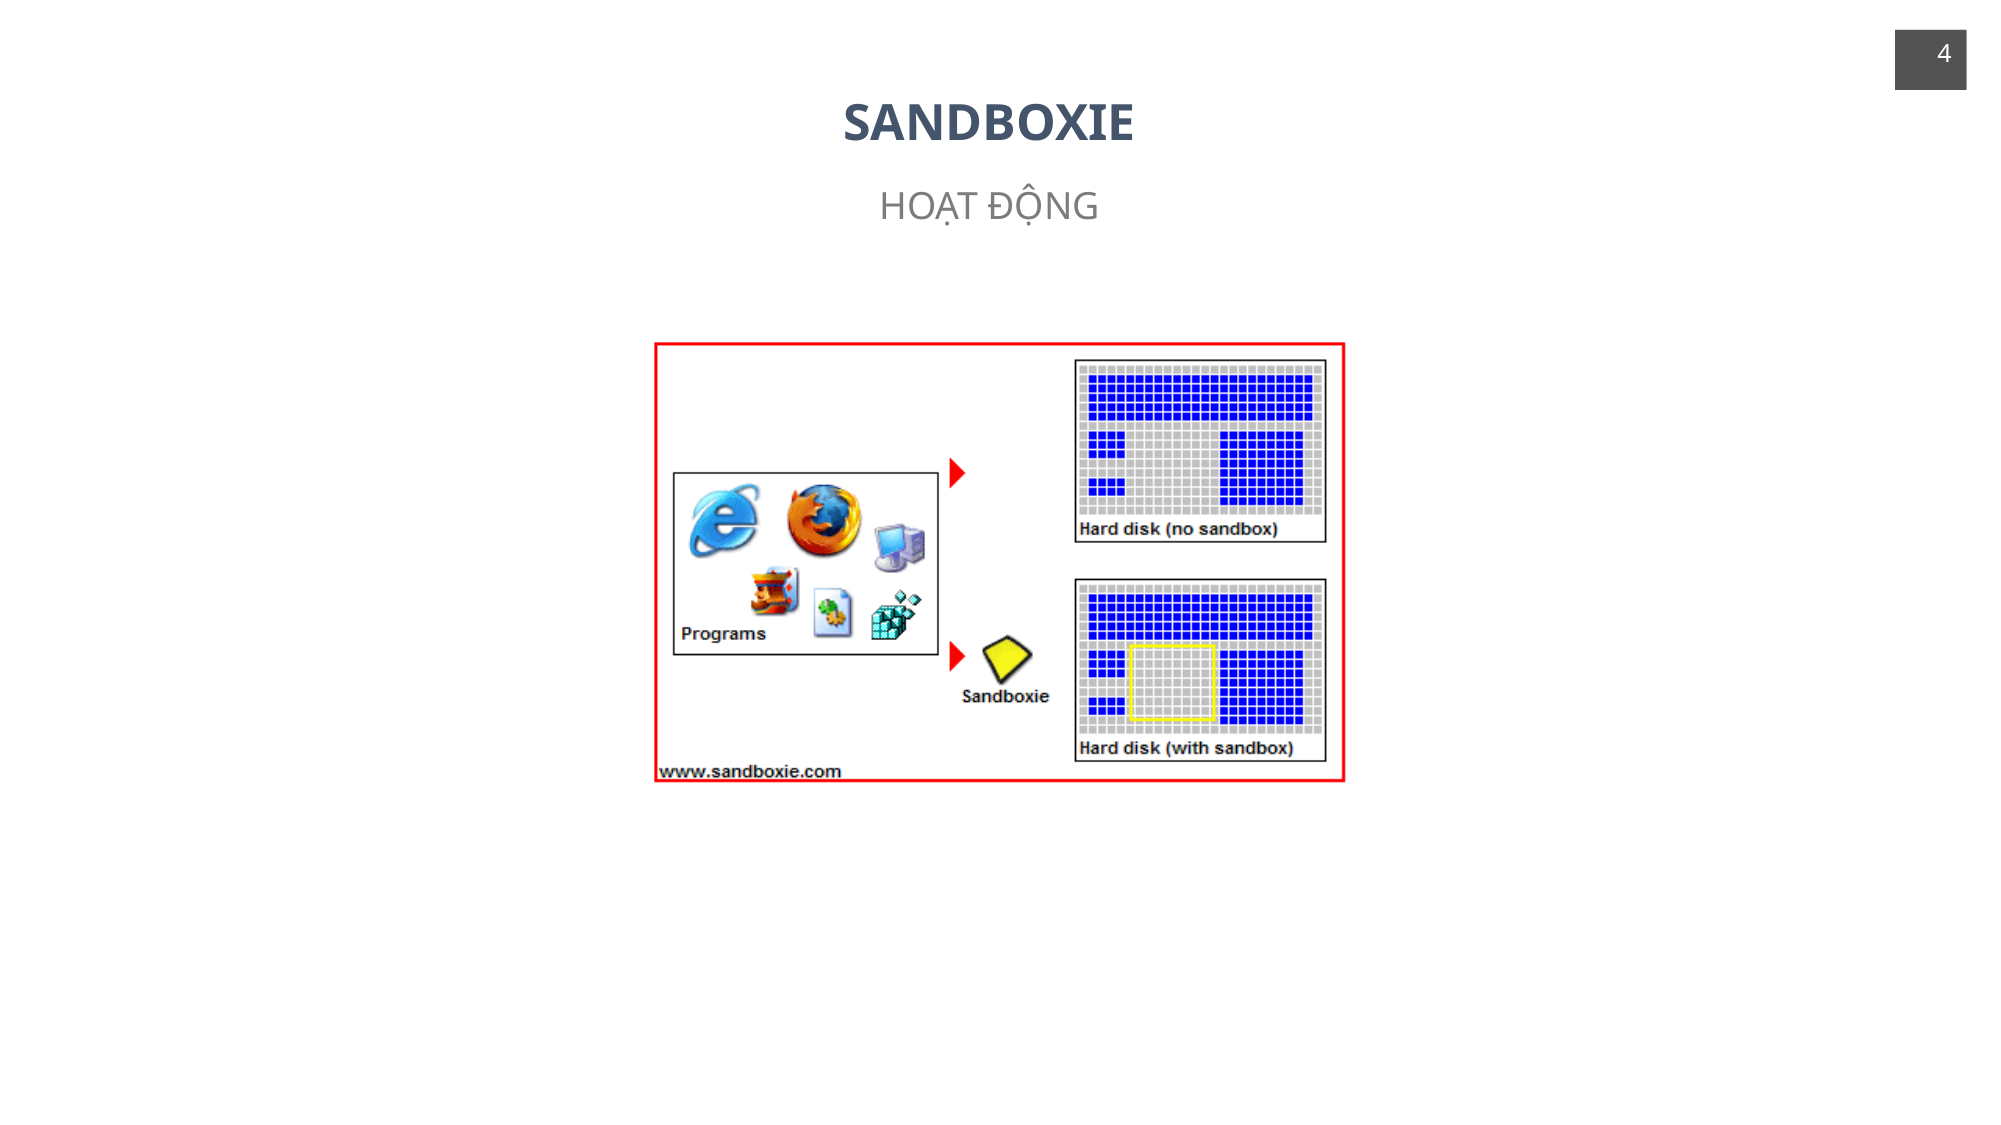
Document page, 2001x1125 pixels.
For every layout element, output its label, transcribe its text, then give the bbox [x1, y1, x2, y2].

picture [653, 341, 1347, 784]
text_box SANDBOXIE [614, 82, 1365, 203]
slide_number 4 [1895, 29, 1967, 90]
text_box HOẠT ĐỘNG [839, 161, 1140, 247]
